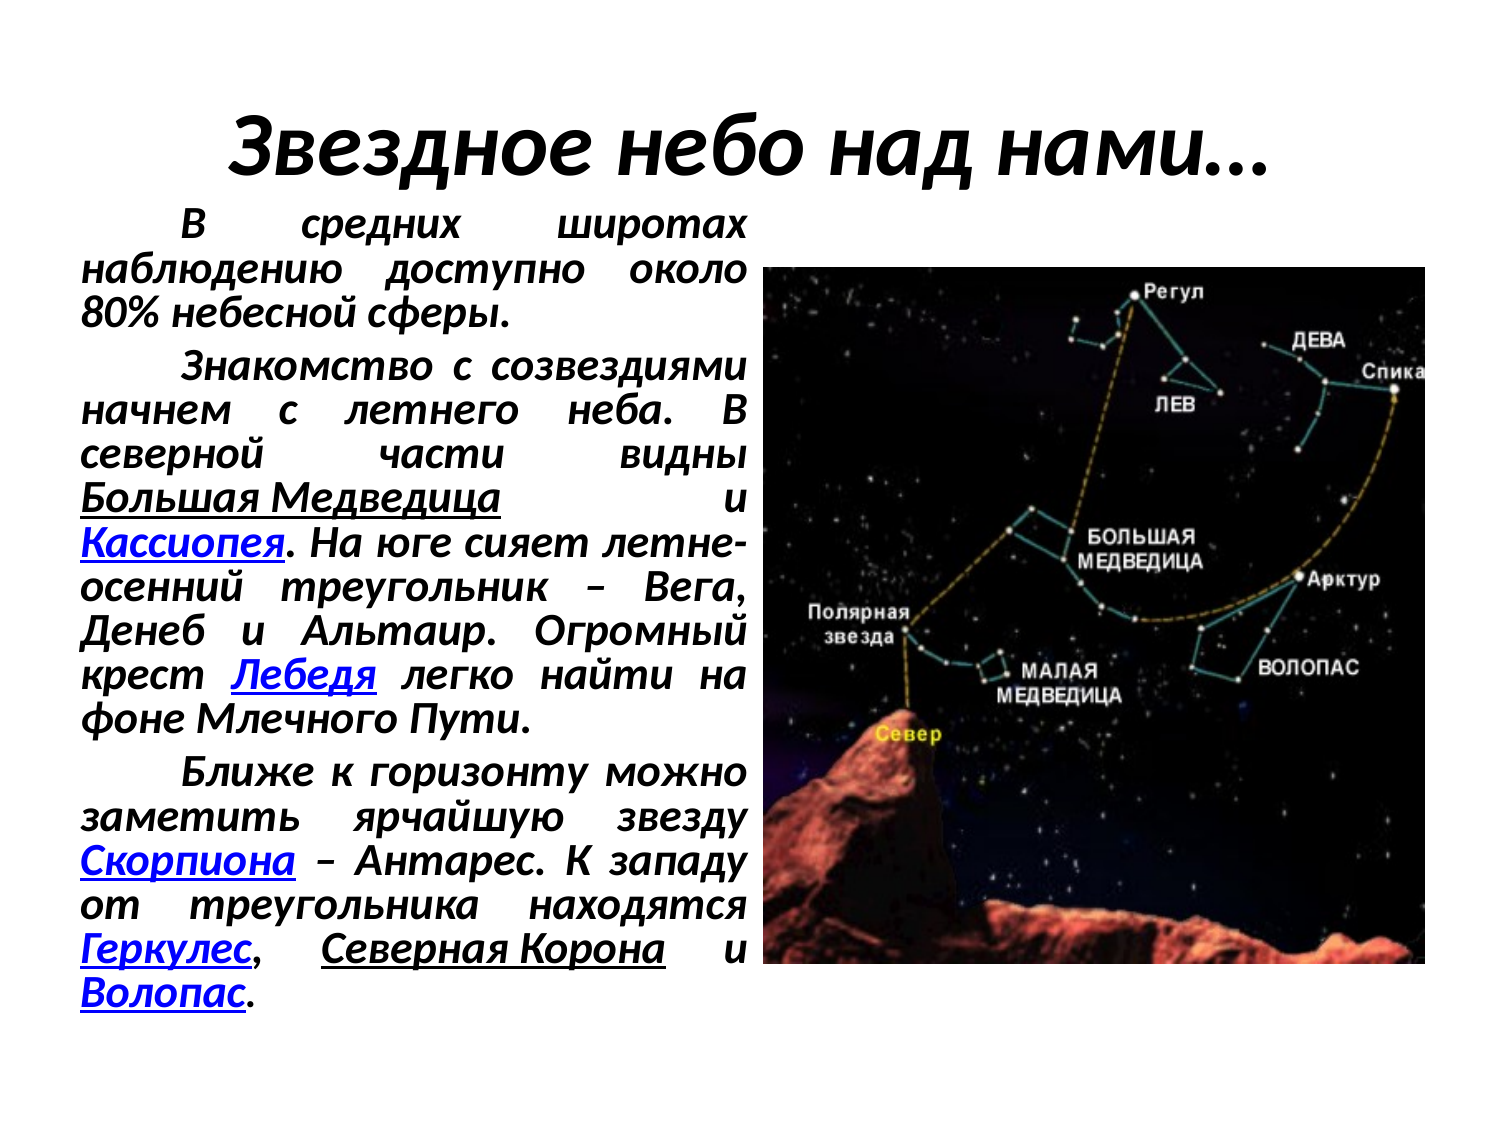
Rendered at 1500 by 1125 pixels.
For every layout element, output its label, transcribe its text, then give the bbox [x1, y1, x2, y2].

title Звездное небо над нами… [75, 45, 1425, 233]
list В средних широтах наблюдению доступно около 80% небесной сферы. Знакомство с созвездиями начнем с летнего неба. В северной части видны Большая Медведица и Кассиопея. На юге сияет летне-осенний треугольник – Вега, Денеб и Альтаир. Огромный крест Лебедя легко найти на фоне Млечного Пути. Ближе к горизонту можно заметить ярчайшую звезду Скорпиона – Антарес. К западу от треугольника находятся Геркулес, Северная Корона и Волопас. [64, 196, 763, 1047]
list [763, 266, 1426, 965]
